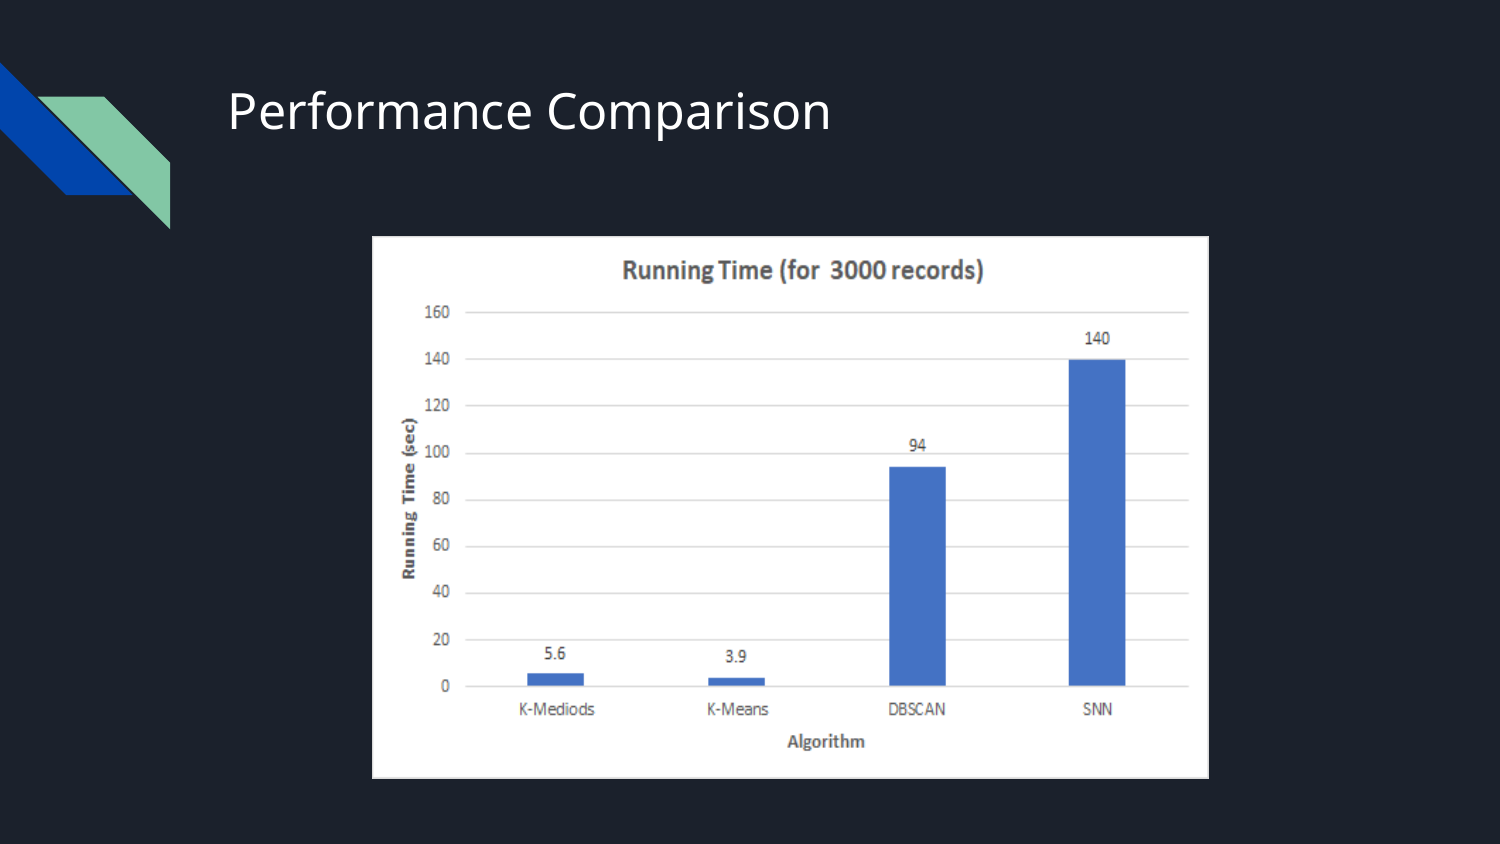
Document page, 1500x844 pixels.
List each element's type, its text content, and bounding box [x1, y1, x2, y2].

chart [371, 236, 1209, 780]
title Performance Comparison [212, 64, 1368, 215]
